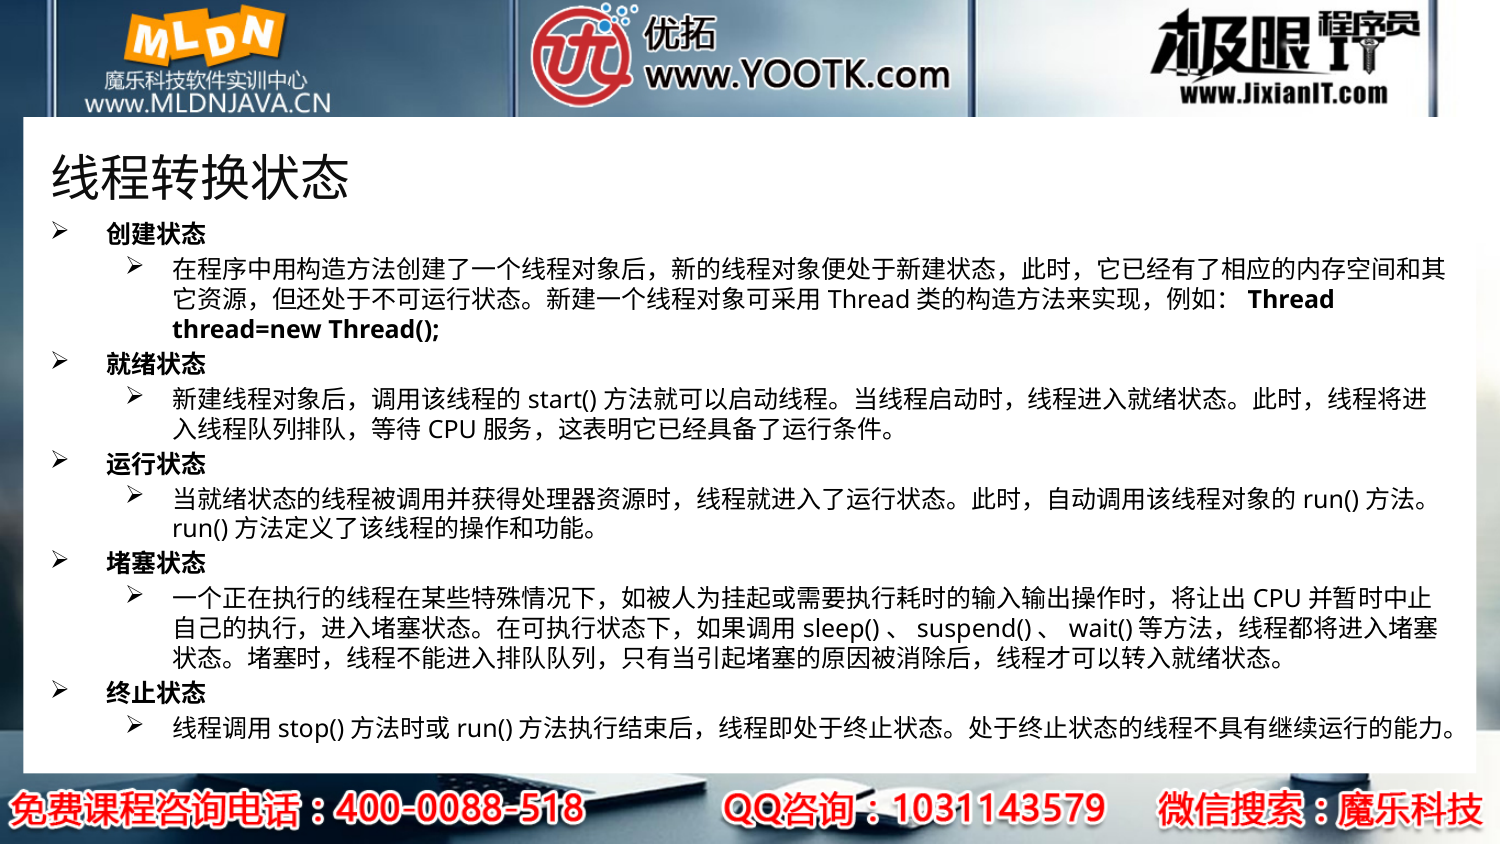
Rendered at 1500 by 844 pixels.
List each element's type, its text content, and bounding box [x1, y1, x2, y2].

list 创建状态 在程序中用构造方法创建了一个线程对象后，新的线程对象便处于新建状态，此时，它已经有了相应的内存空间和其它资源，但还处于不可运行状态。新建一个线程对象可采用Thread类的构造方法来实现，例如：Thread thread=new Thread(); 就绪状态 新建线程对象后，调用该线程的start()方法就可以启动线程。当线程启动时，线程进入就绪状态。此时，线程将进入线程队列排队，等待CPU服务，这表明它已经具备了运行条件。 运行状态 当就绪状态的线程被调用并获得处理器资源时，线程就进入了运行状态。此时，自动调用该线程对象的run()方法。run()方法定义了该线程的操作和功能。 堵塞状态 一个正在执行的线程在某些特殊情况下，如被人为挂起或需要执行耗时的输入输出操作时，将让出CPU并暂时中止自己的执行，进入堵塞状态。在可执行状态下，如果调用sleep()、suspend()、wait()等方法，线程都将进入堵塞状态。堵塞时，线程不能进入排队队列，只有当引起堵塞的原因被消除后，线程才可以转入就绪状态。 终止状态 线程调用stop()方法时或run()方法执行结束后，线程即处于终止状态。处于终止状态的线程不具有继续运行的能力。 [35, 210, 1465, 762]
picture [0, 0, 1500, 844]
title 线程转换状态 [34, 128, 1466, 225]
